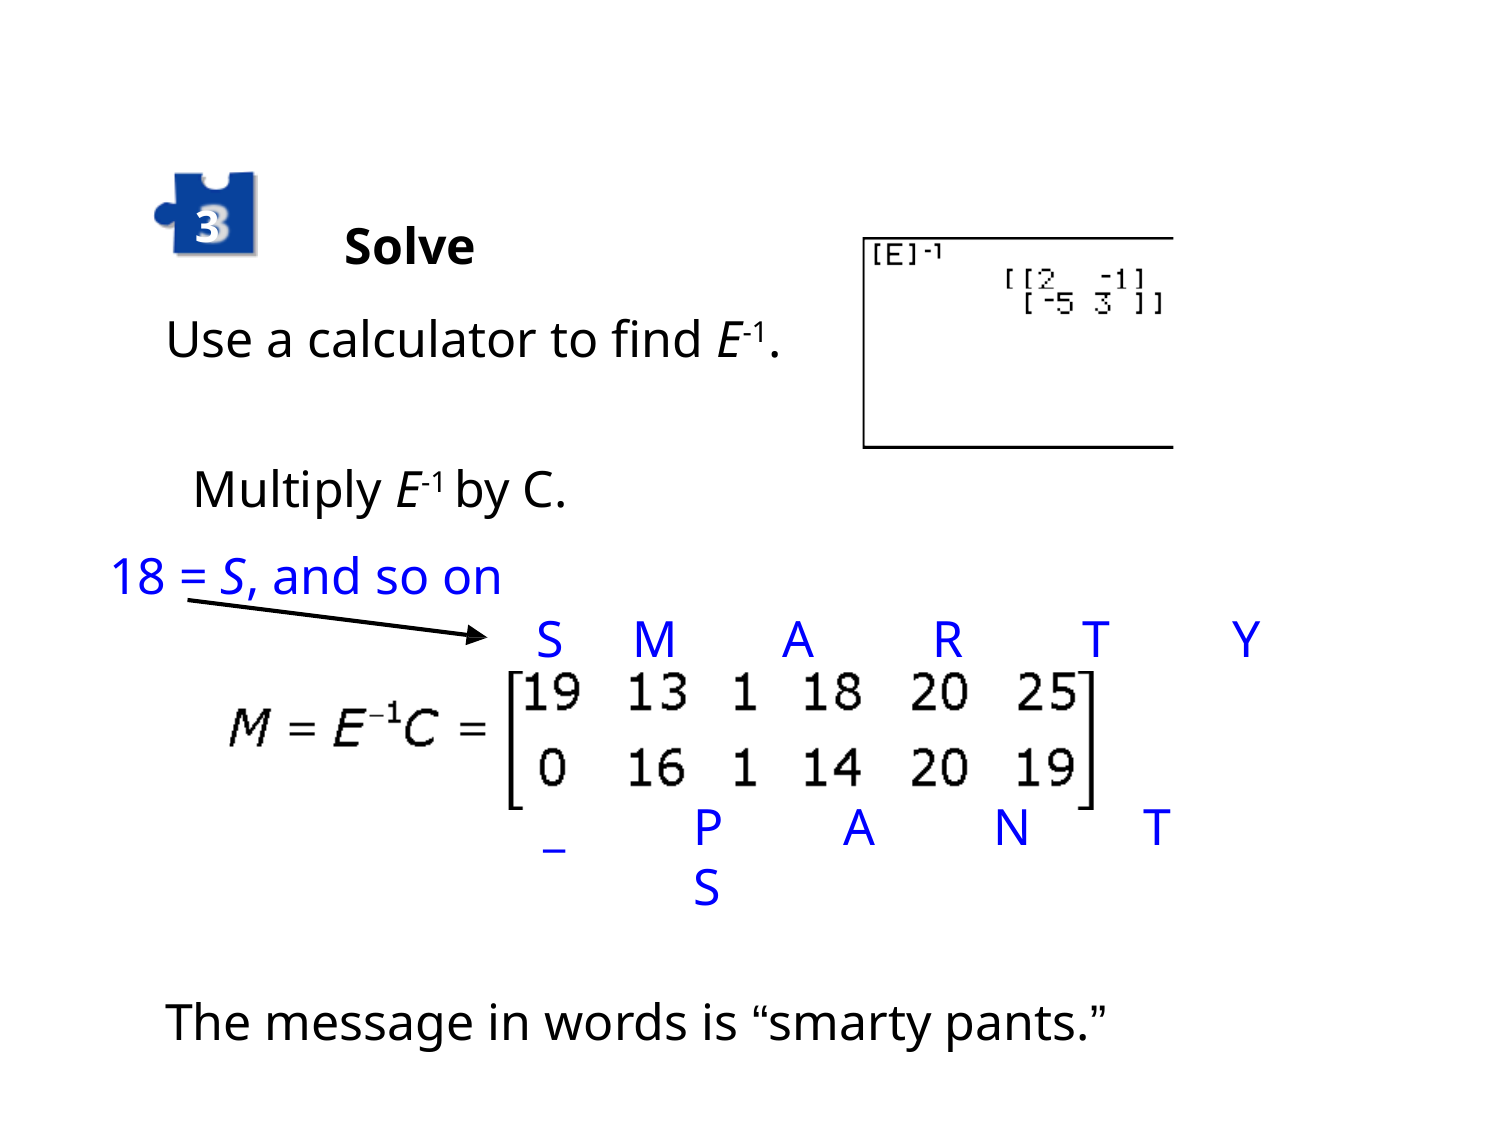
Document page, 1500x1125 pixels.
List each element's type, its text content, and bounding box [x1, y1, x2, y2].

title 3 Solve [271, 188, 536, 253]
text_box Multiply E-1 by C. 18 = S, and so on S [71, 427, 602, 670]
text_box [862, 237, 1174, 449]
text_box _ P A N T S The message in words is “smarty pants.” [162, 792, 1260, 994]
text_box [229, 671, 1094, 792]
text_box M A R T Y [630, 605, 1324, 670]
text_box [152, 171, 267, 258]
text_box [187, 597, 488, 646]
text_box Use a calculator to find E-1. [160, 305, 854, 370]
